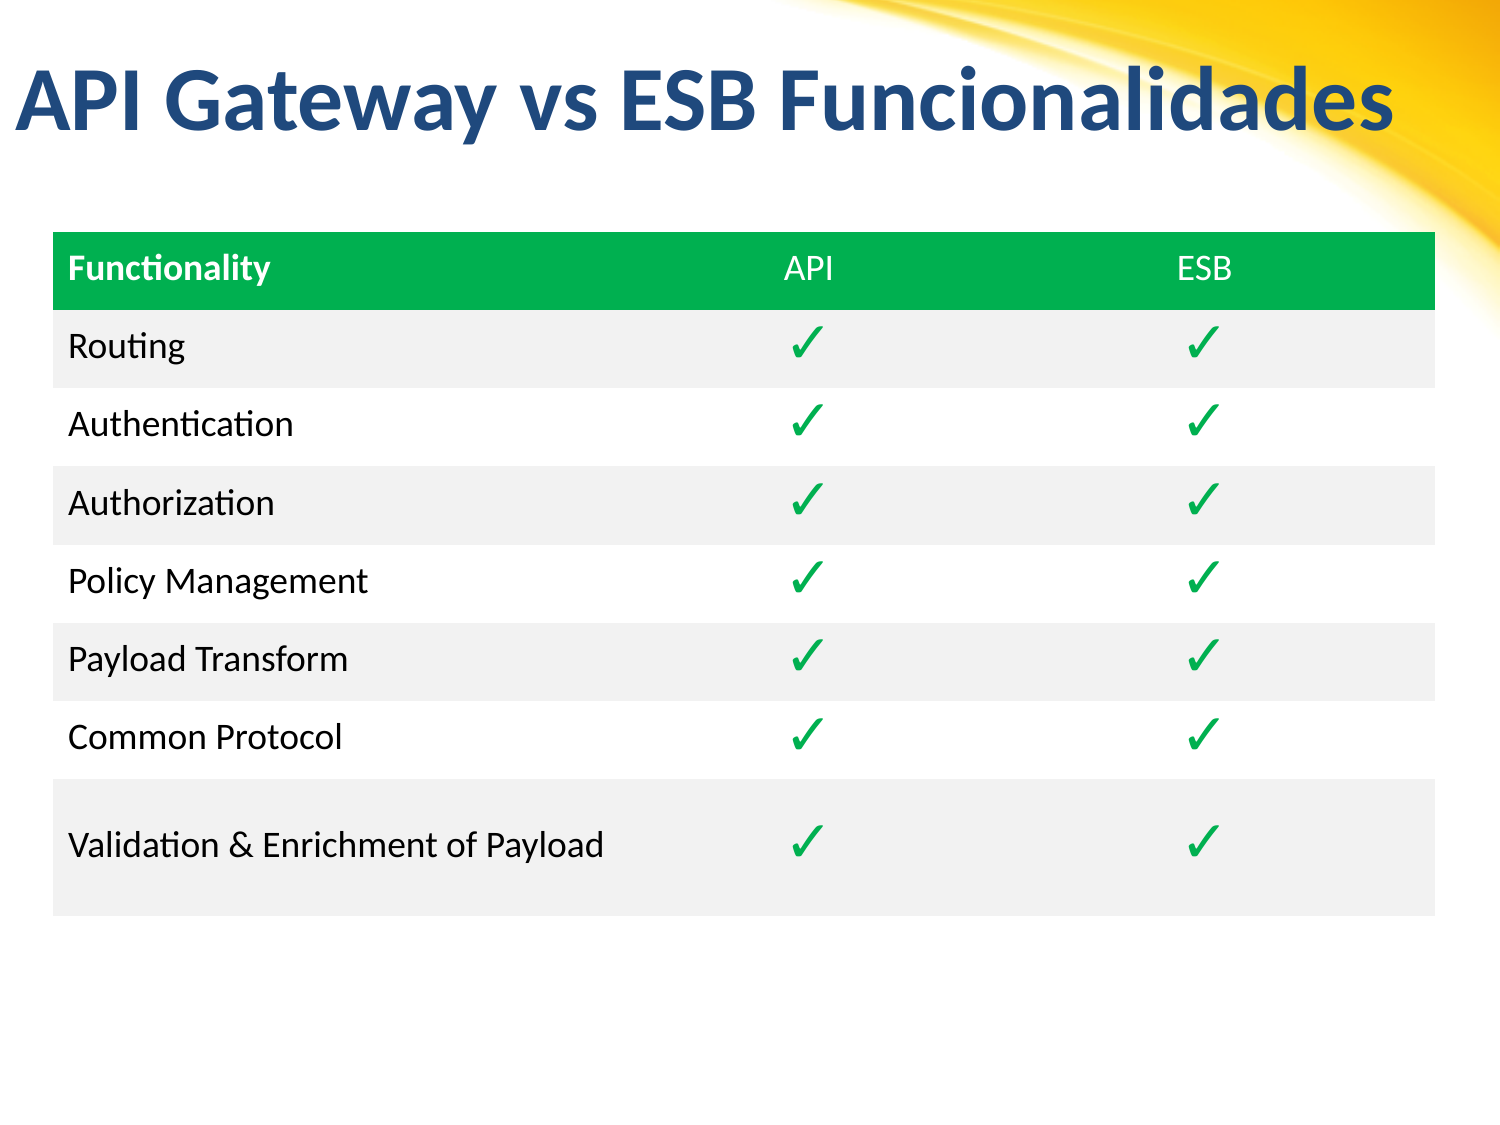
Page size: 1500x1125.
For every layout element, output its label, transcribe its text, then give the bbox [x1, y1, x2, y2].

table_cell ✓ [974, 388, 1435, 466]
table_cell ✓ [644, 779, 974, 916]
table_cell ✓ [974, 701, 1435, 779]
table_header API [644, 232, 974, 310]
table_header ESB [974, 232, 1435, 310]
table_cell ✓ [644, 466, 974, 545]
table_cell ✓ [974, 310, 1435, 388]
table_cell Routing [53, 310, 644, 388]
table_cell Authorization [53, 466, 644, 545]
table_cell Payload Transform [53, 623, 644, 701]
table_cell Validation & Enrichment of Payload [53, 779, 644, 916]
table_cell Policy Management [53, 545, 644, 623]
table_cell ✓ [644, 623, 974, 701]
table_cell ✓ [974, 623, 1435, 701]
table_cell ✓ [974, 545, 1435, 623]
title API Gateway vs ESB Funcionalidades [0, 0, 1500, 188]
picture [770, 188, 1500, 348]
table_cell ✓ [974, 466, 1435, 545]
table_cell ✓ [644, 388, 974, 466]
table_header Functionality [53, 232, 644, 310]
table_cell Authentication [53, 388, 644, 466]
table_cell ✓ [974, 779, 1435, 916]
table_cell ✓ [644, 545, 974, 623]
table_cell ✓ [644, 310, 974, 388]
table_cell Common Protocol [53, 701, 644, 779]
table_cell ✓ [644, 701, 974, 779]
